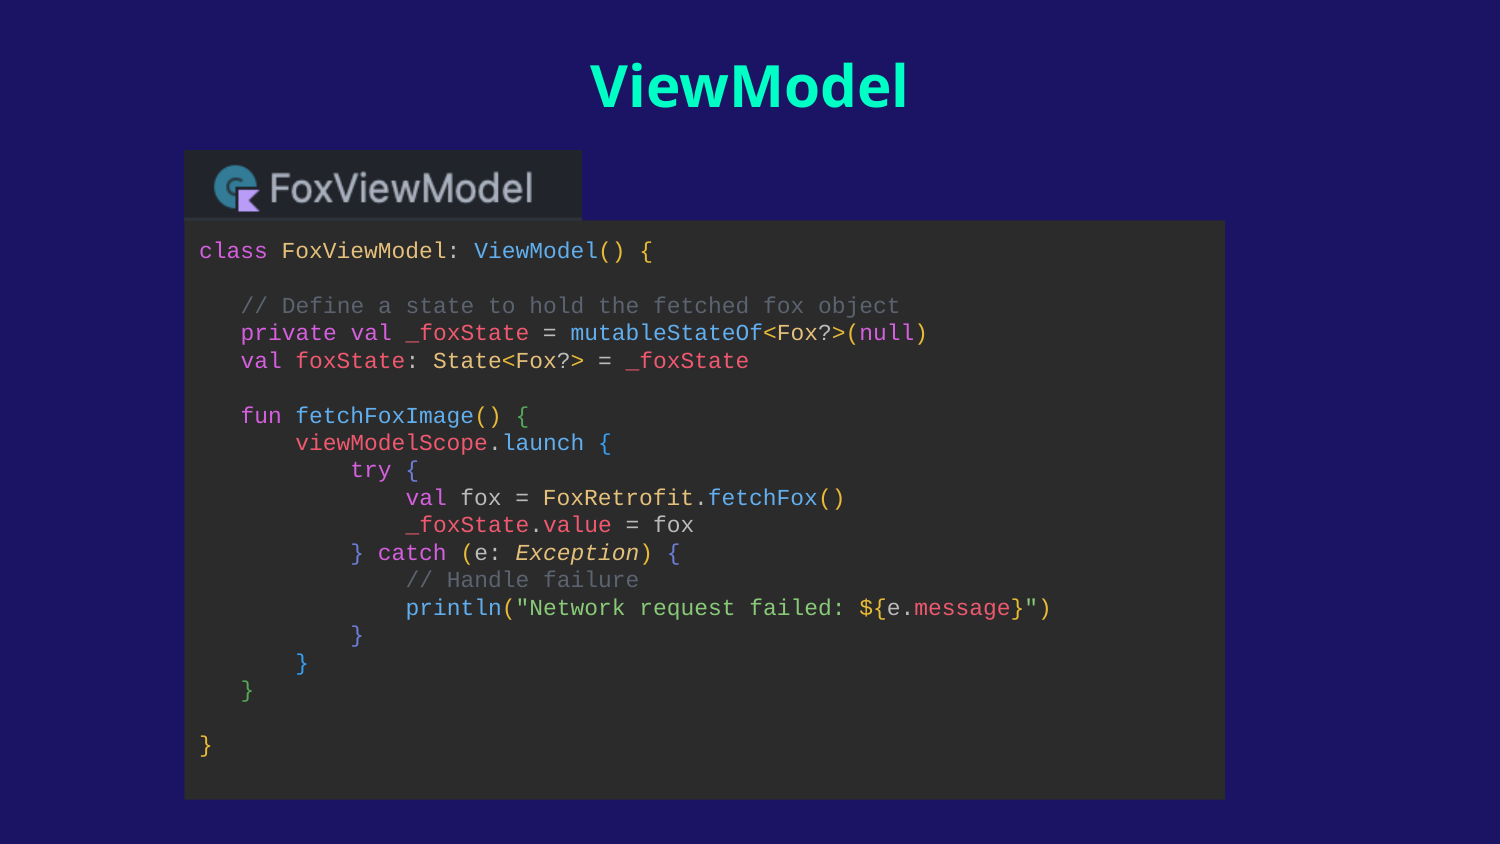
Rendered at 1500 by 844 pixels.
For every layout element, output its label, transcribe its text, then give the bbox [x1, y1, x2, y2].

text_box class FoxViewModel: ViewModel() { // Define a state to hold the fetched fox object private val _foxState = mutableStateOf<Fox?>(null) val foxState: State<Fox?> = _foxState fun fetchFoxImage() { viewModelScope.launch { try { val fox = FoxRetrofit.fetchFox() _foxState.value = fox } catch (e: Exception) { // Handle failure println("Network request failed: ${e.message}") } } } } [184, 220, 1226, 800]
picture [183, 150, 582, 221]
title ViewModel [447, 33, 1053, 144]
